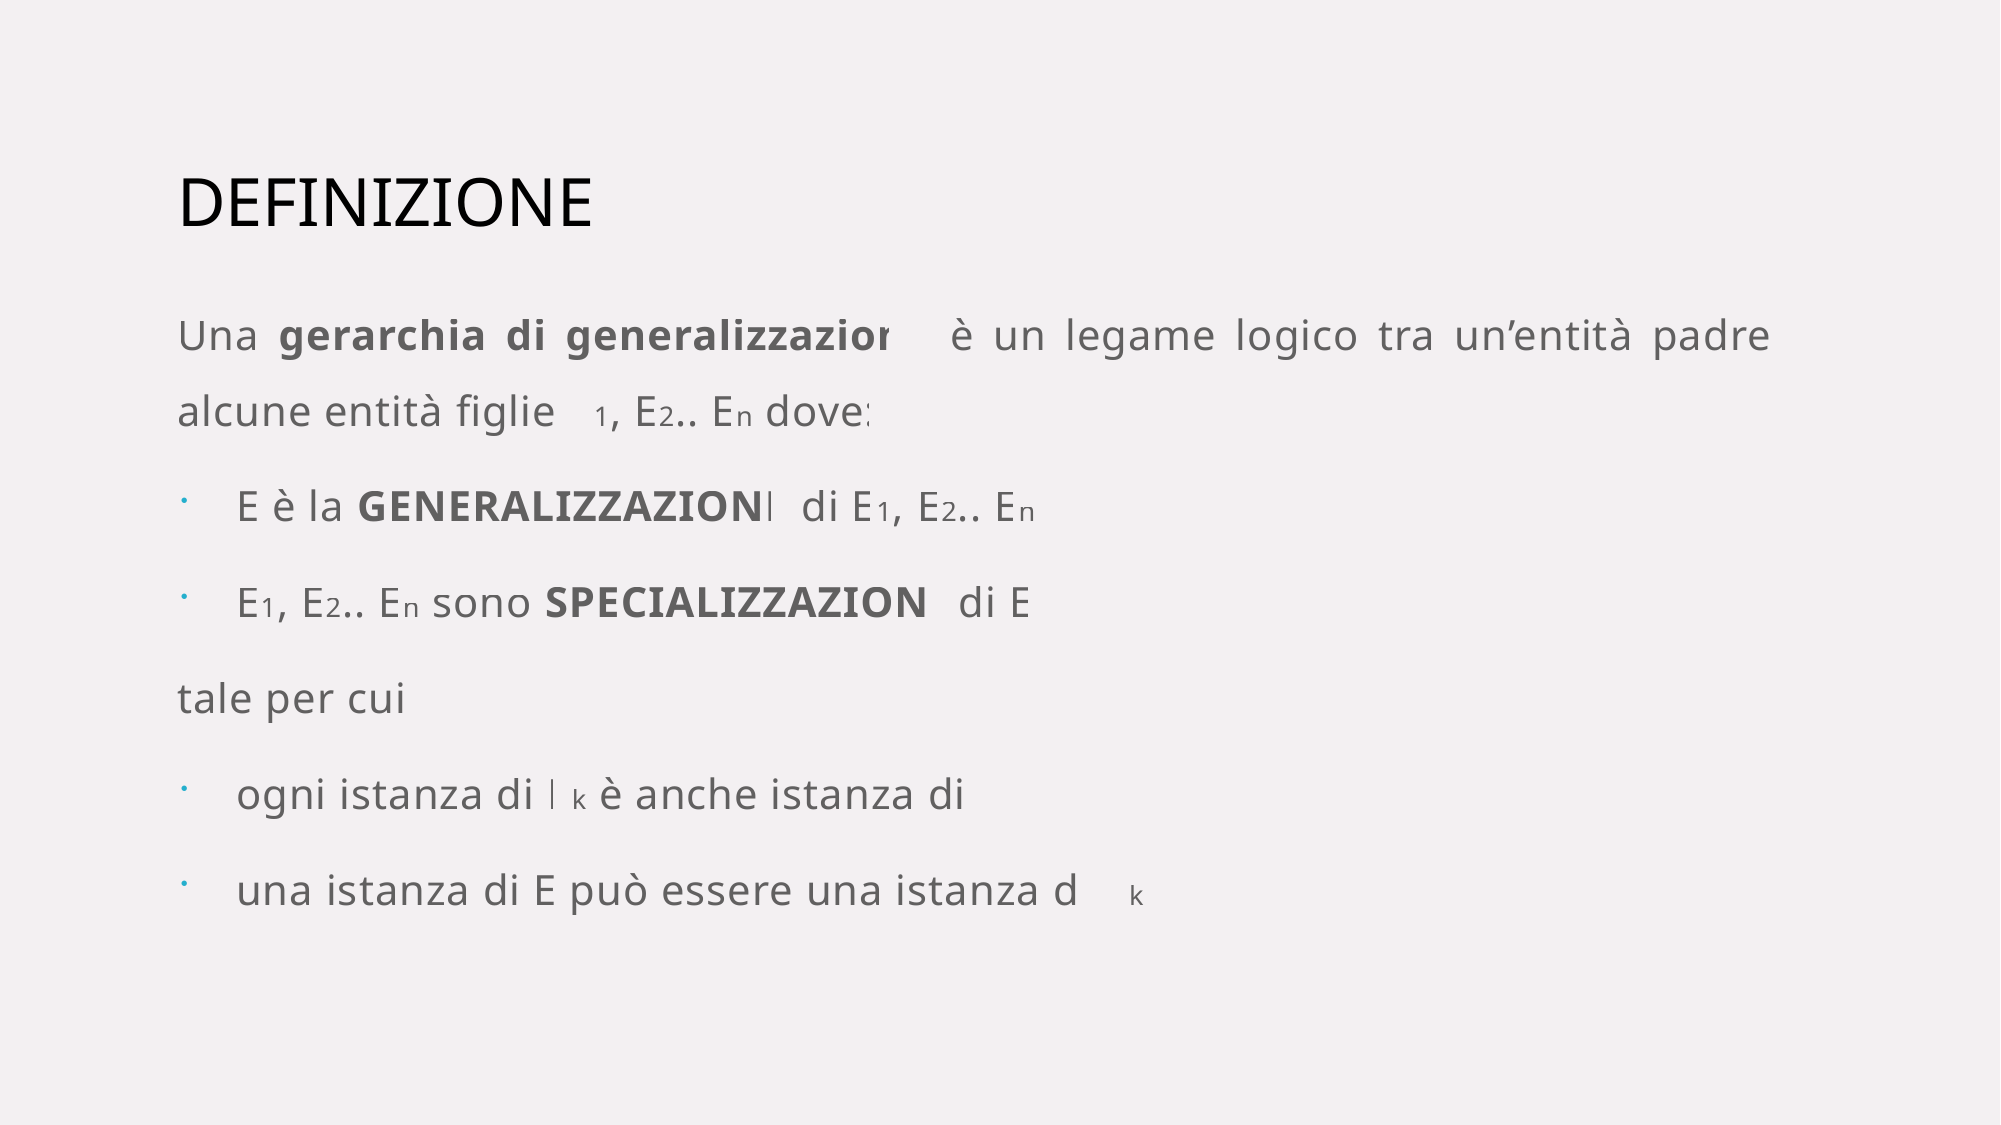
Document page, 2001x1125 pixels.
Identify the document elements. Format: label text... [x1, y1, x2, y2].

list Una gerarchia di generalizzazione è un legame logico tra un’entità padre E ed alcune entità figlie E1, E2.. En dove: E è la GENERALIZZAZIONE di E1, E2.. En E1, E2.. En sono SPECIALIZZAZIONI di E tale per cui: ogni istanza di Ek è anche istanza di E una istanza di E può essere una istanza di Ek [162, 276, 1901, 1021]
title DEFINIZIONE [162, 64, 1838, 248]
